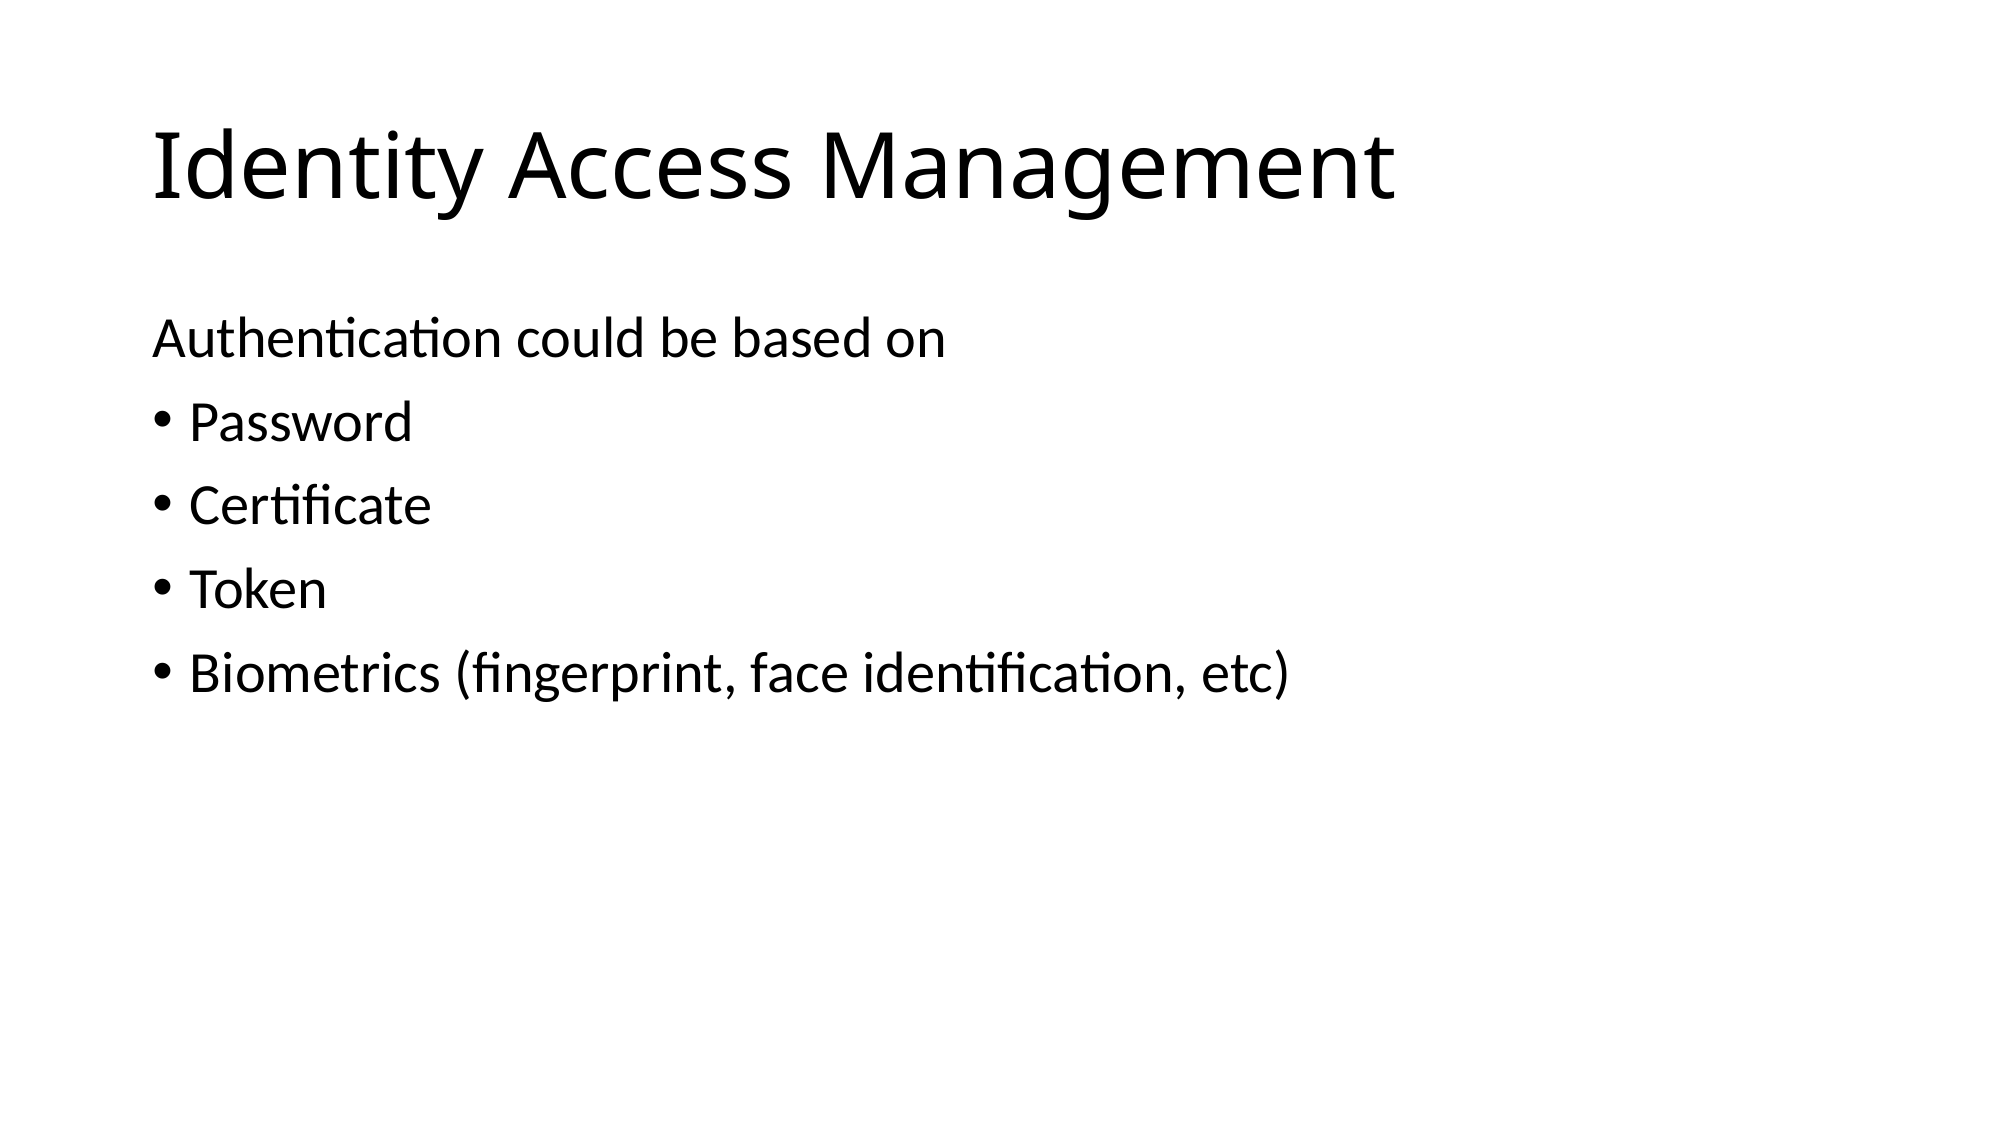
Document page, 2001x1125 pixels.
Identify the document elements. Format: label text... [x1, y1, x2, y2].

list Authentication could be based on Password Certificate Token Biometrics (fingerprint, face identification, etc) [137, 299, 1863, 1014]
title Identity Access Management [137, 59, 1863, 278]
